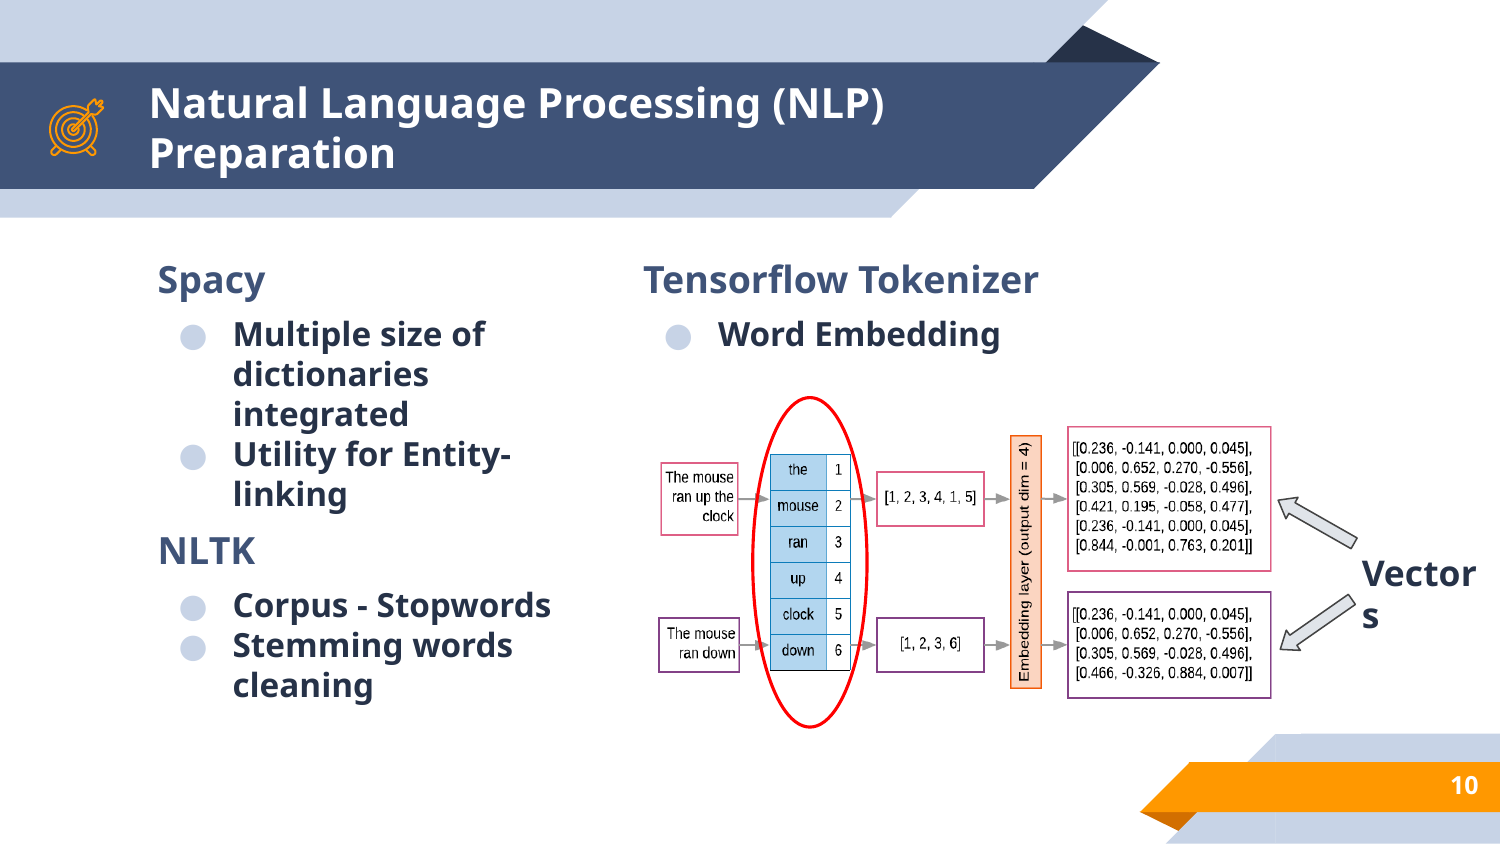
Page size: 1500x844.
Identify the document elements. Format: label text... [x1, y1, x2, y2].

list Spacy Multiple size of dictionaries integrated Utility for Entity-linking [142, 240, 583, 490]
slide_number ‹#› [1249, 760, 1494, 813]
text_box Vectors [1346, 535, 1494, 590]
list Tensorflow Tokenizer Word Embedding [628, 240, 1258, 389]
text_box [1305, 594, 1356, 640]
list NLTK Corpus - Stopwords Stemming words cleaning [142, 511, 602, 761]
title Natural Language Processing (NLP) Preparation [133, 64, 1128, 190]
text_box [49, 99, 104, 156]
text_box [1305, 508, 1358, 549]
picture [627, 390, 1301, 735]
